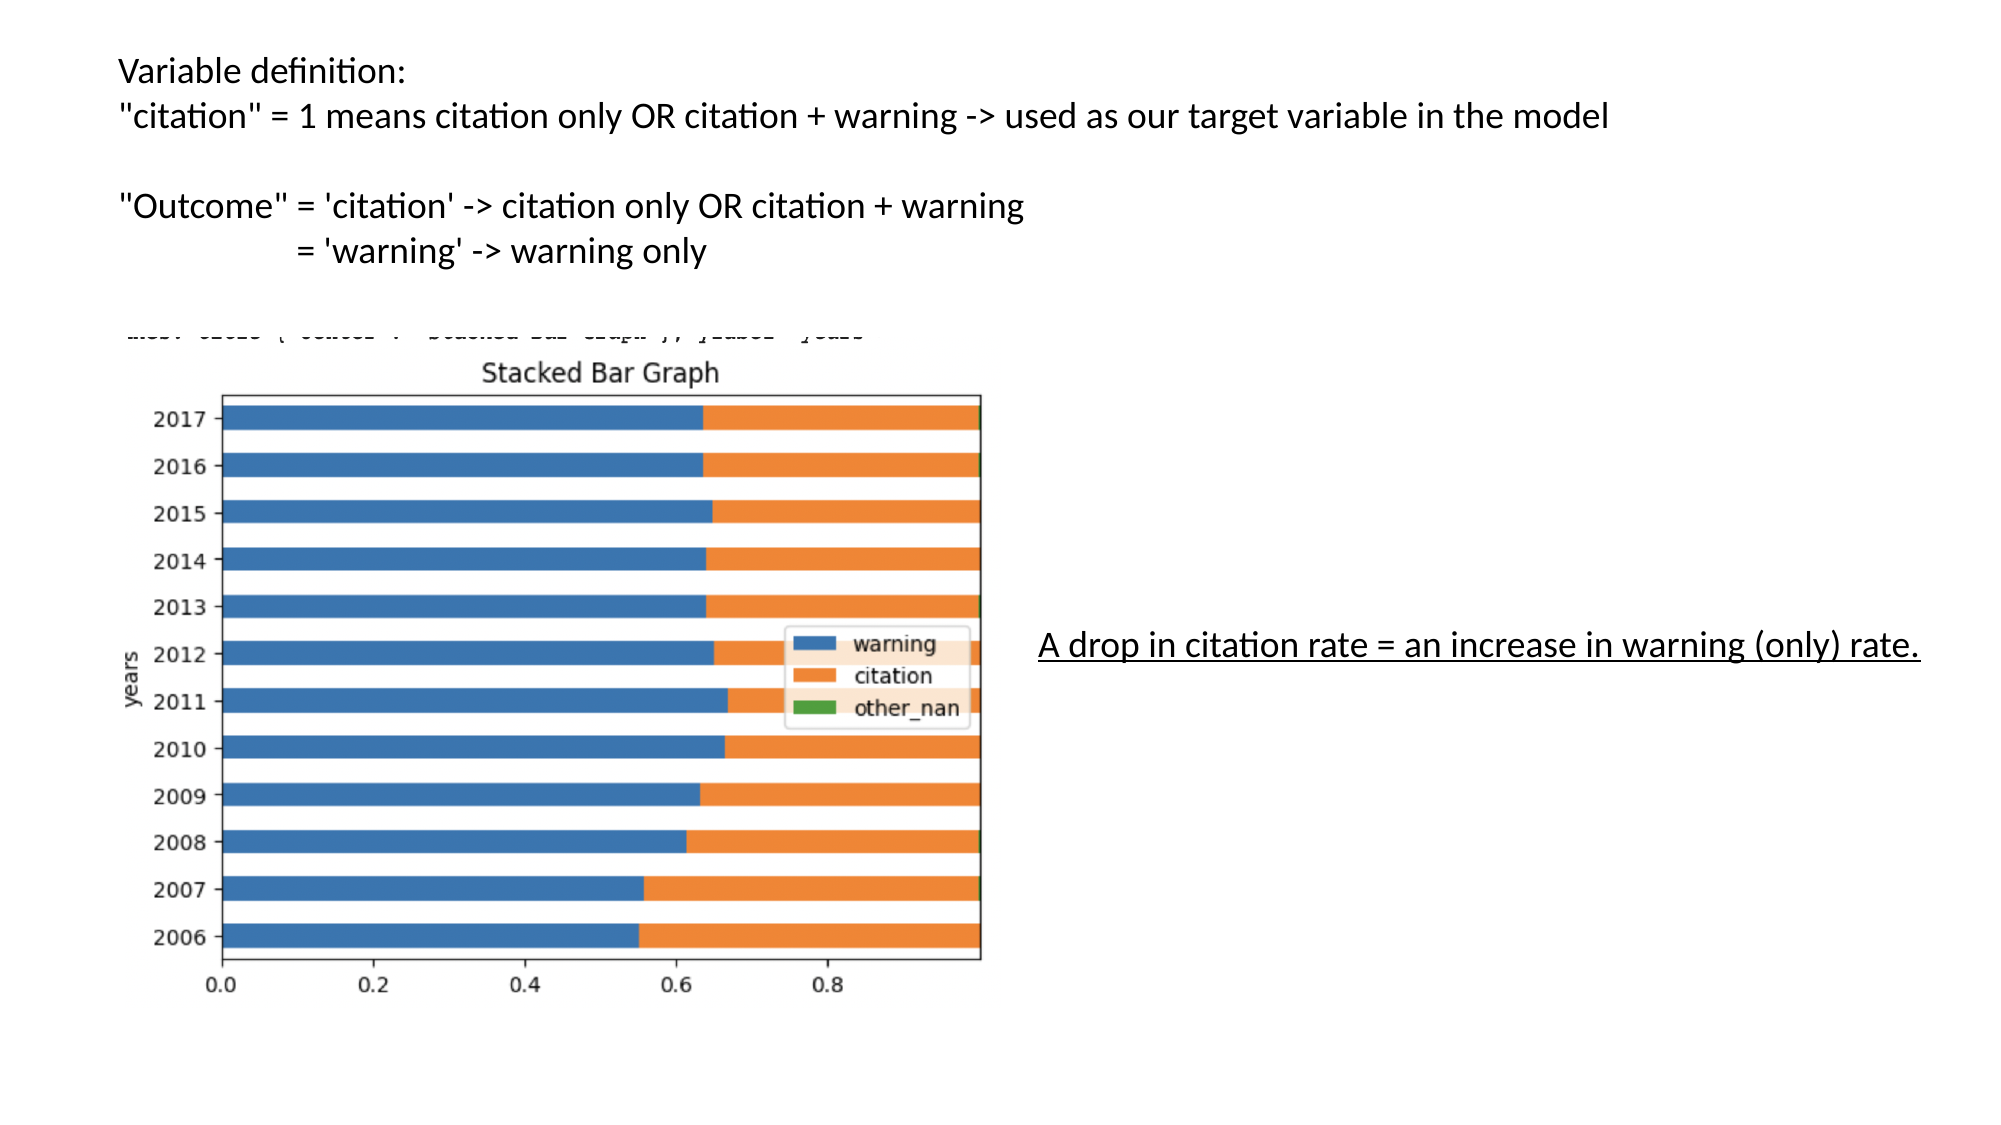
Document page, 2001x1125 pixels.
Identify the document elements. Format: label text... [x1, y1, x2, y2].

text_box A drop in citation rate = an increase in warning (only) rate. [1023, 612, 1957, 672]
text_box Variable definition: "citation" = 1 means citation only OR citation + warning -> used as our target variable in the model "Outcome" = 'citation' -> citation only OR citation + warning = 'warning' -> warning only [103, 38, 1820, 279]
picture [125, 337, 1001, 1009]
